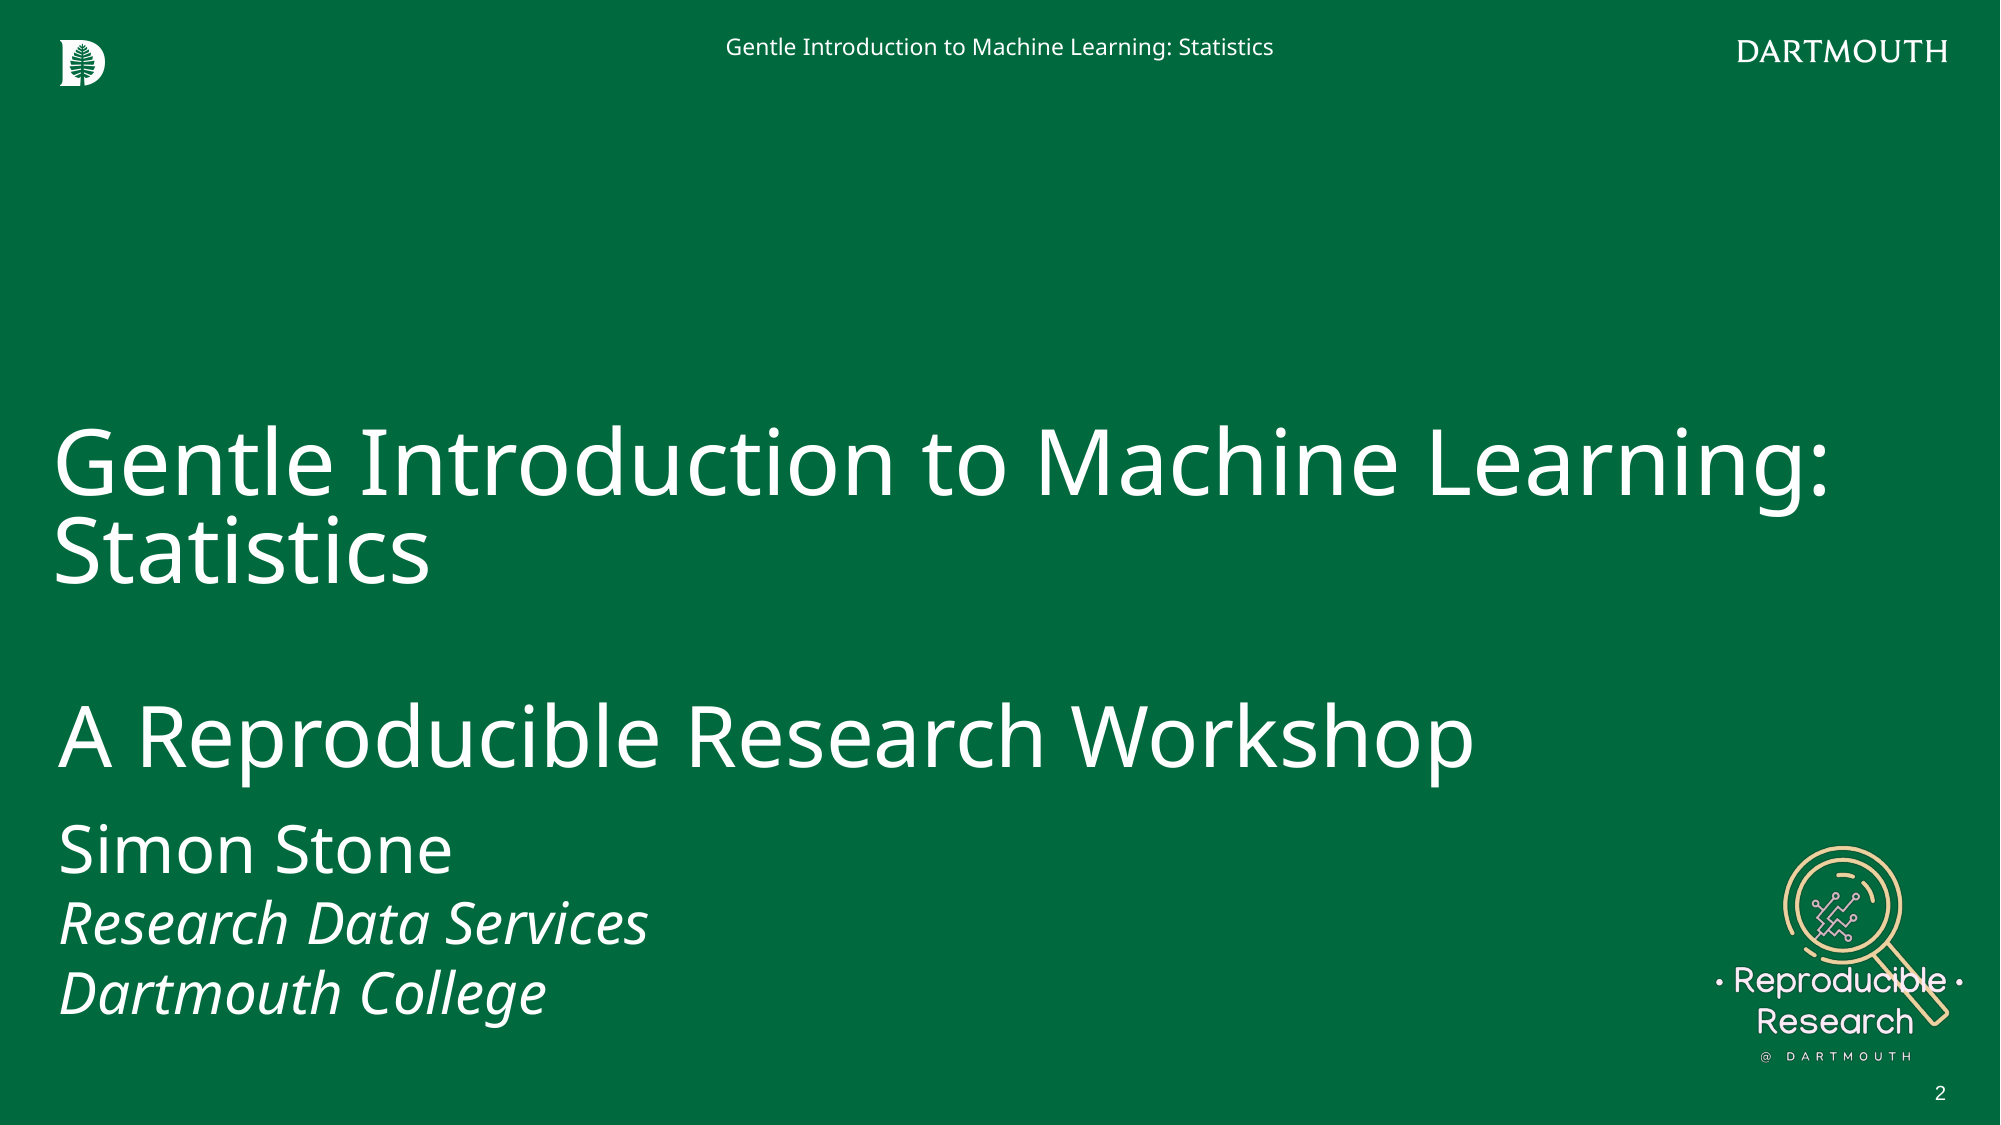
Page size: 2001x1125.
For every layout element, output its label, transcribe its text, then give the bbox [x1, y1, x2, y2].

list Simon Stone Research Data Services Dartmouth College [58, 863, 1401, 1056]
picture [1657, 774, 2000, 1125]
picture [60, 40, 105, 86]
title Gentle Introduction to Machine Learning: Statistics [52, 425, 1841, 563]
picture [1737, 39, 1947, 63]
footer Gentle Introduction to Machine Learning: Statistics [390, 30, 1610, 66]
text_box A Reproducible Research Workshop [58, 662, 1775, 863]
